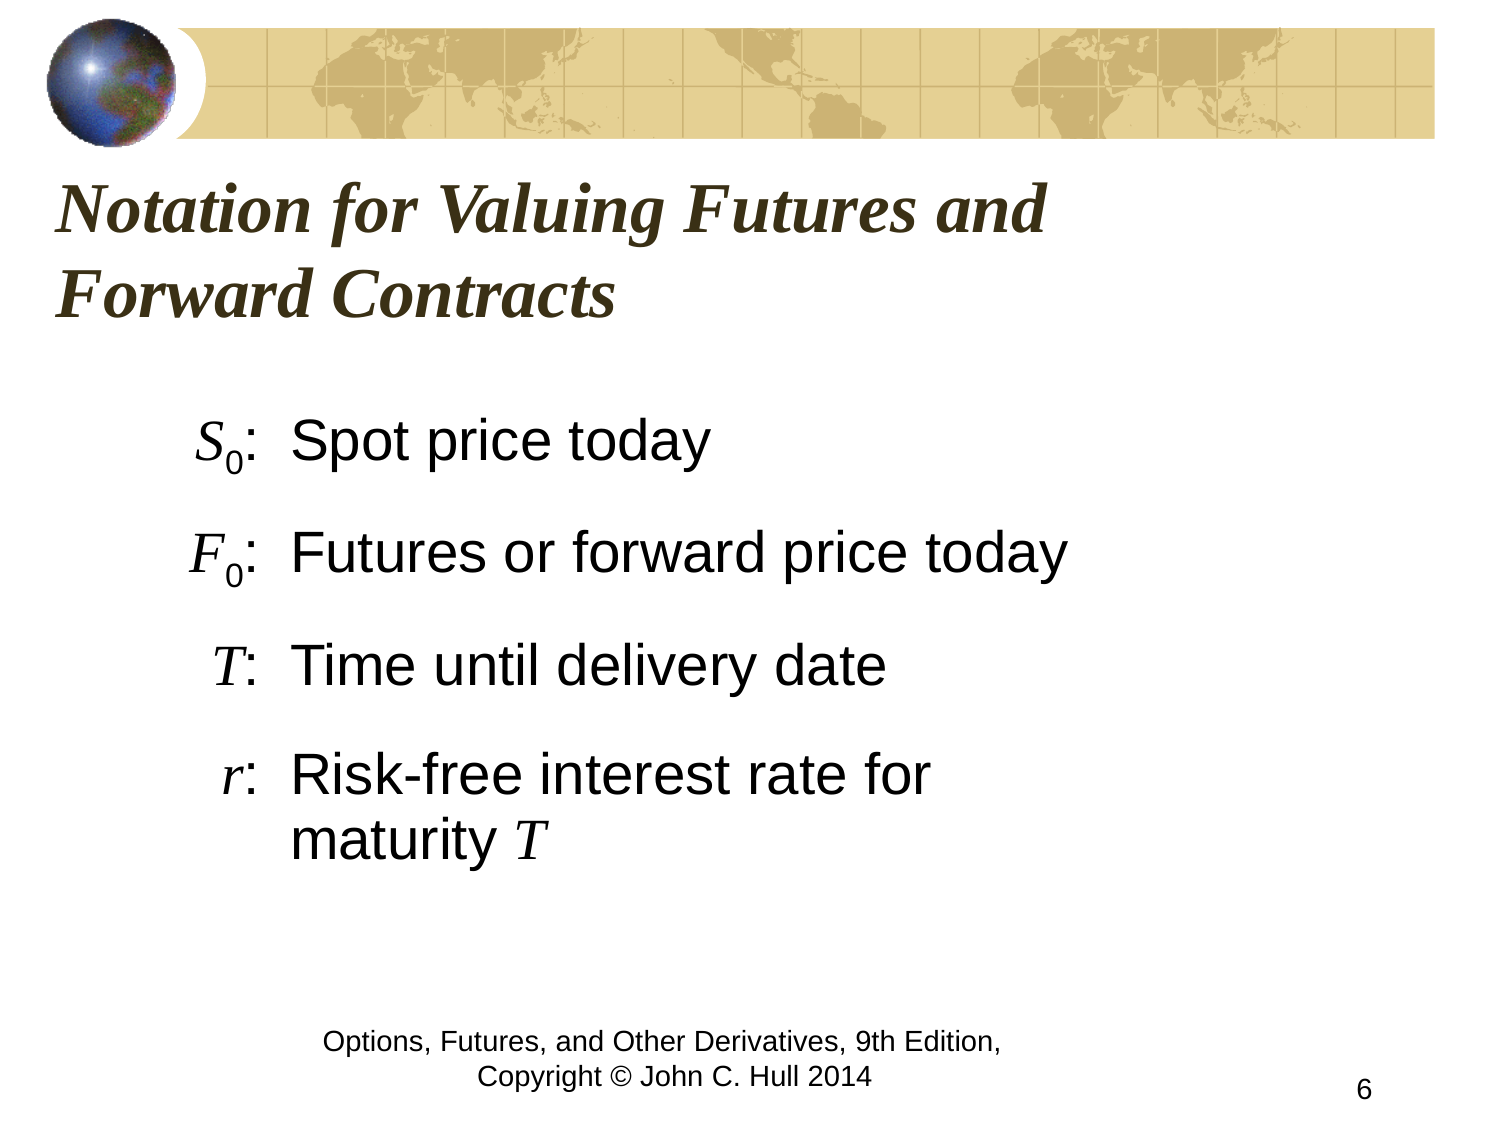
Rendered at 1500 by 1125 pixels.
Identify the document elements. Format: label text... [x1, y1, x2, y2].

table_header Spot price today [275, 400, 1137, 512]
picture [42, 14, 190, 151]
table_cell r: [137, 735, 275, 928]
title Notation for Valuing Futures and Forward Contracts [40, 152, 1316, 341]
table_cell Time until delivery date [275, 625, 1137, 735]
slide_number 6 [1074, 1037, 1388, 1113]
table_cell T: [137, 625, 275, 735]
footer Options, Futures, and Other Derivatives, 9th Edition, Copyright © John C. Hull 2014 [262, 1024, 1088, 1101]
table_cell Risk-free interest rate for maturity T [275, 735, 1137, 928]
table_cell F0: [137, 512, 275, 625]
table_cell Futures or forward price today [275, 512, 1137, 625]
table_header S0: [137, 400, 275, 512]
